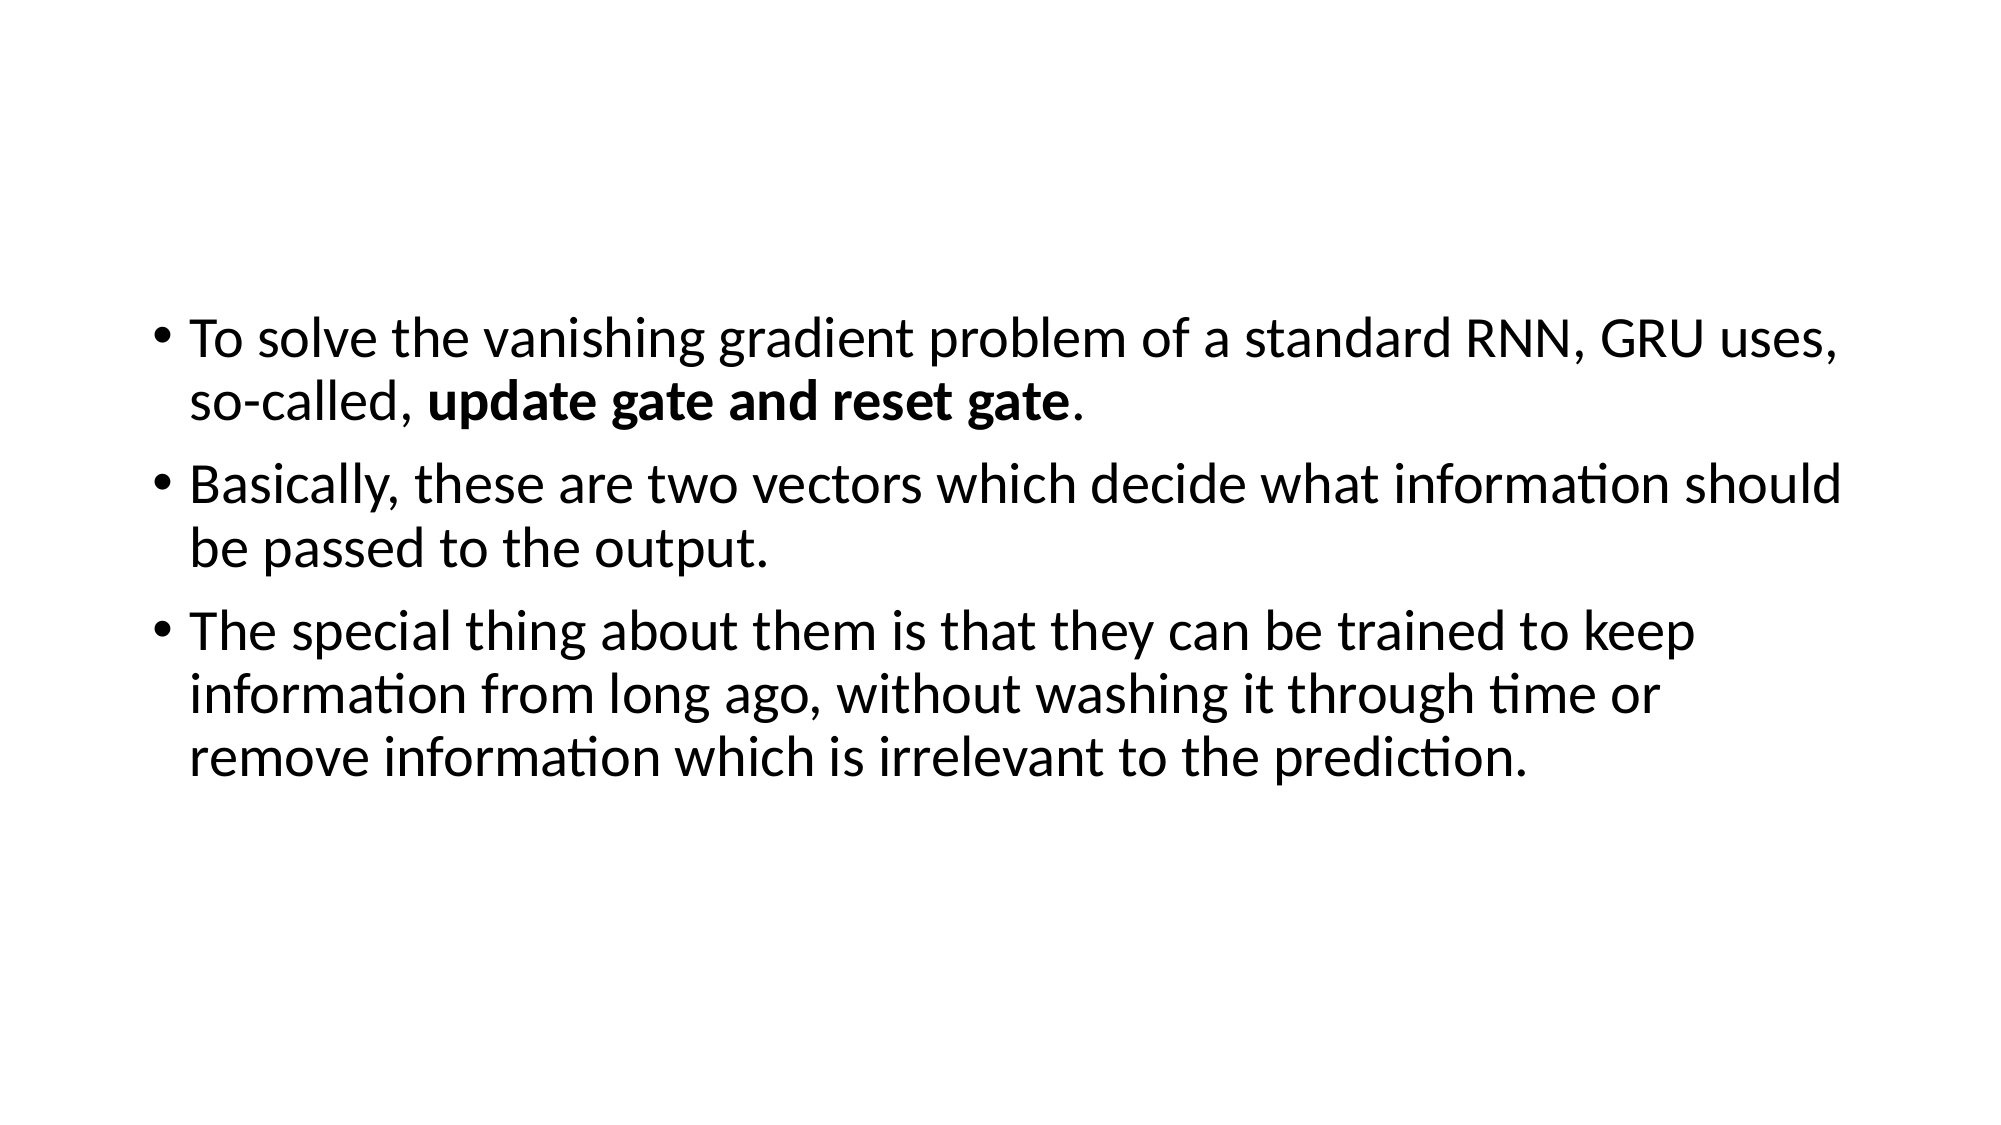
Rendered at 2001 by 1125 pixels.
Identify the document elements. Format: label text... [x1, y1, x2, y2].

list To solve the vanishing gradient problem of a standard RNN, GRU uses, so-called, update gate and reset gate. Basically, these are two vectors which decide what information should be passed to the output. The special thing about them is that they can be trained to keep information from long ago, without washing it through time or remove information which is irrelevant to the prediction. [137, 299, 1863, 1014]
